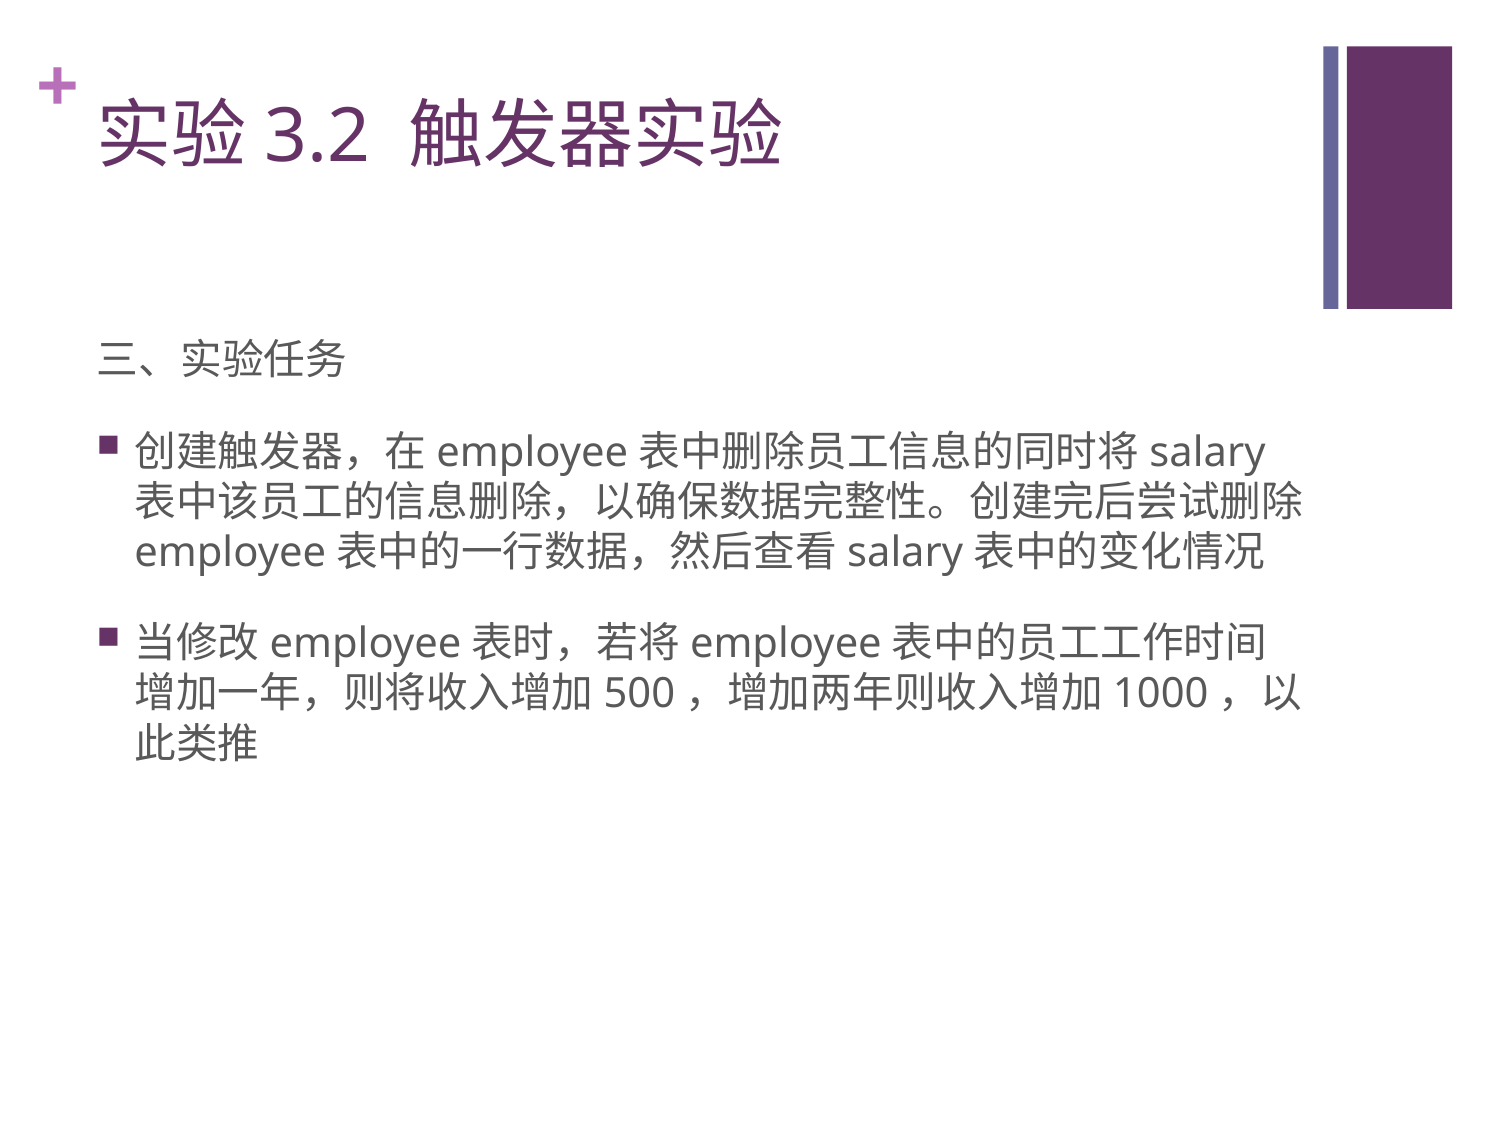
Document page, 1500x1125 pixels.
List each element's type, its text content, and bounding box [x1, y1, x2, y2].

title 实验3.2 触发器实验 [81, 79, 1322, 263]
list 三、实验任务 创建触发器，在employee表中删除员工信息的同时将salary表中该员工的信息删除，以确保数据完整性。创建完后尝试删除employee表中的一行数据，然后查看salary表中的变化情况 当修改employee表时，若将employee表中的员工工作时间增加一年，则将收入增加500，增加两年则收入增加1000，以此类推 [81, 324, 1322, 1005]
